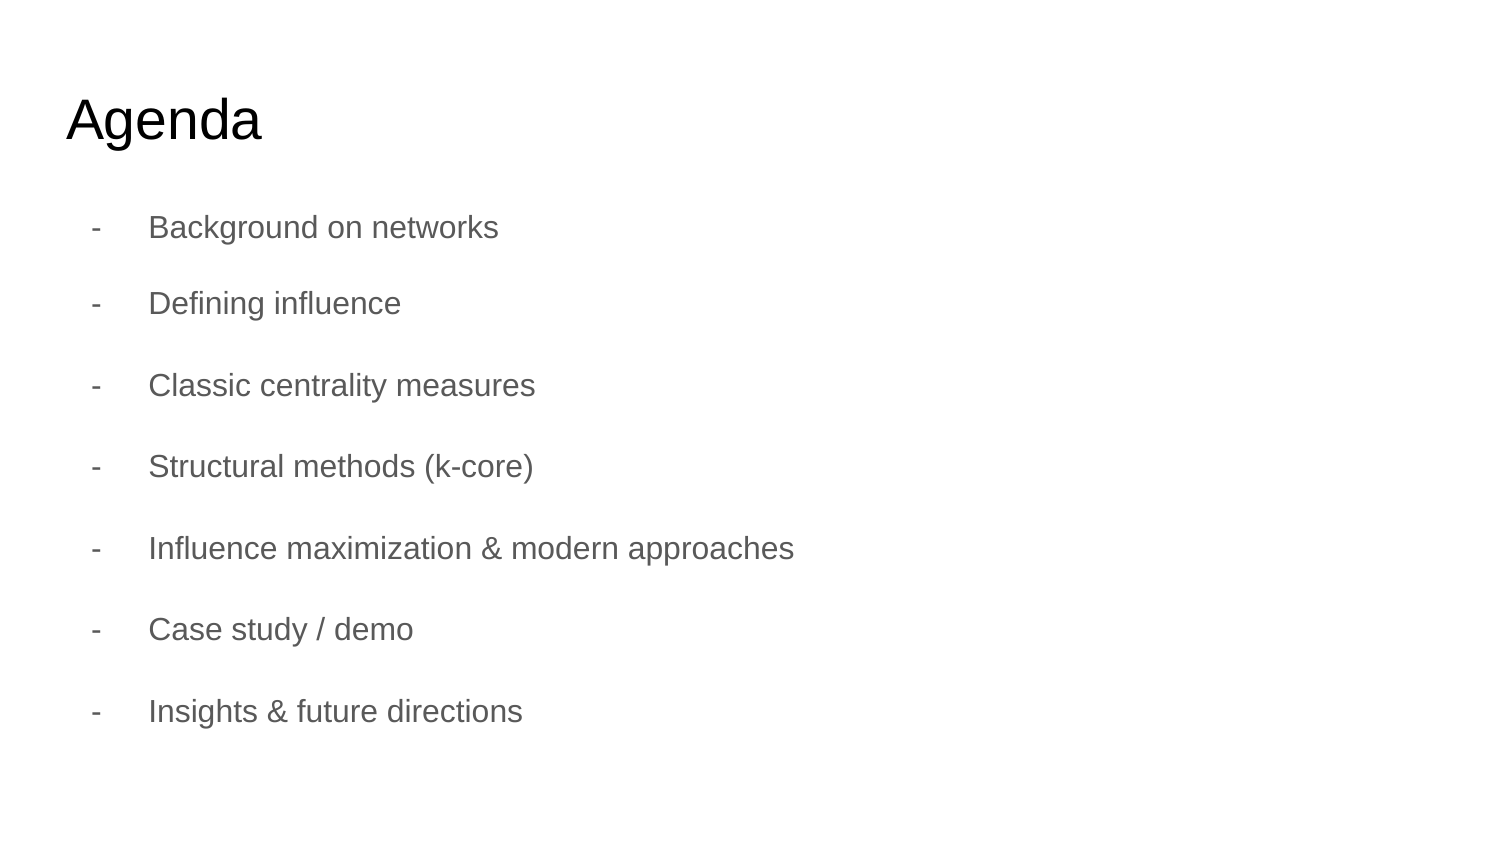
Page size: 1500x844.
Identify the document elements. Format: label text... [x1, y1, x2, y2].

title Agenda [51, 72, 1449, 167]
list Background on networks Defining influence Classic centrality measures Structural methods (k-core) Influence maximization & modern approaches Case study / demo Insights & future directions [51, 189, 1449, 750]
